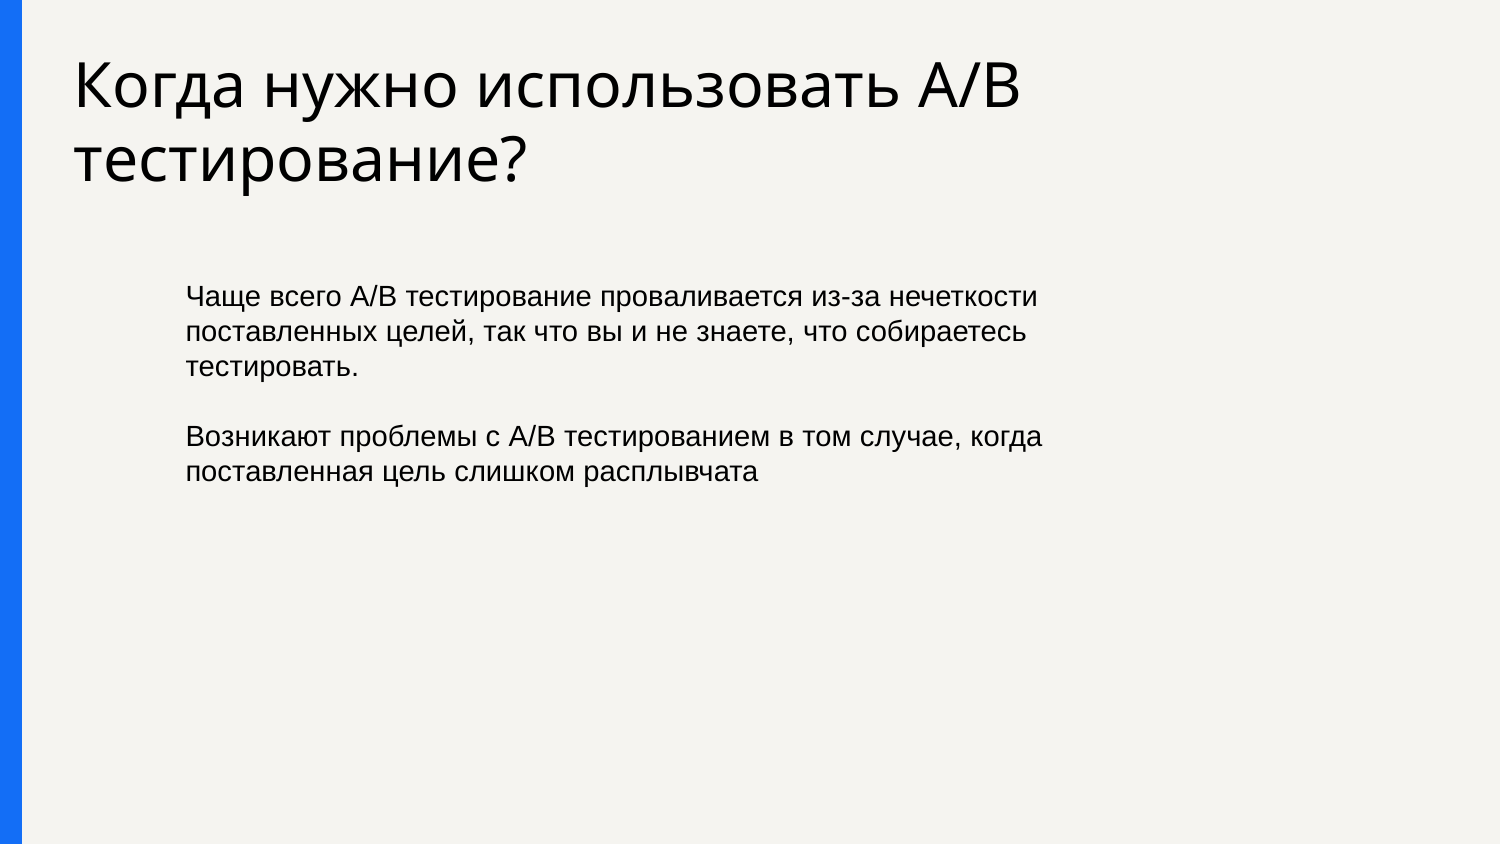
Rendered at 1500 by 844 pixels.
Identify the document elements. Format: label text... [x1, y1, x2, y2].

text_box [0, 0, 22, 844]
text_box Чаще всего A/B тестирование проваливается из-за нечеткости поставленных целей, так что вы и не знаете, что собираетесь тестировать. Возникают проблемы с A/B тестированием в том случае, когда поставленная цель слишком расплывчата [170, 269, 1093, 495]
title Когда нужно использовать A/B тестирование? [59, 29, 1487, 183]
